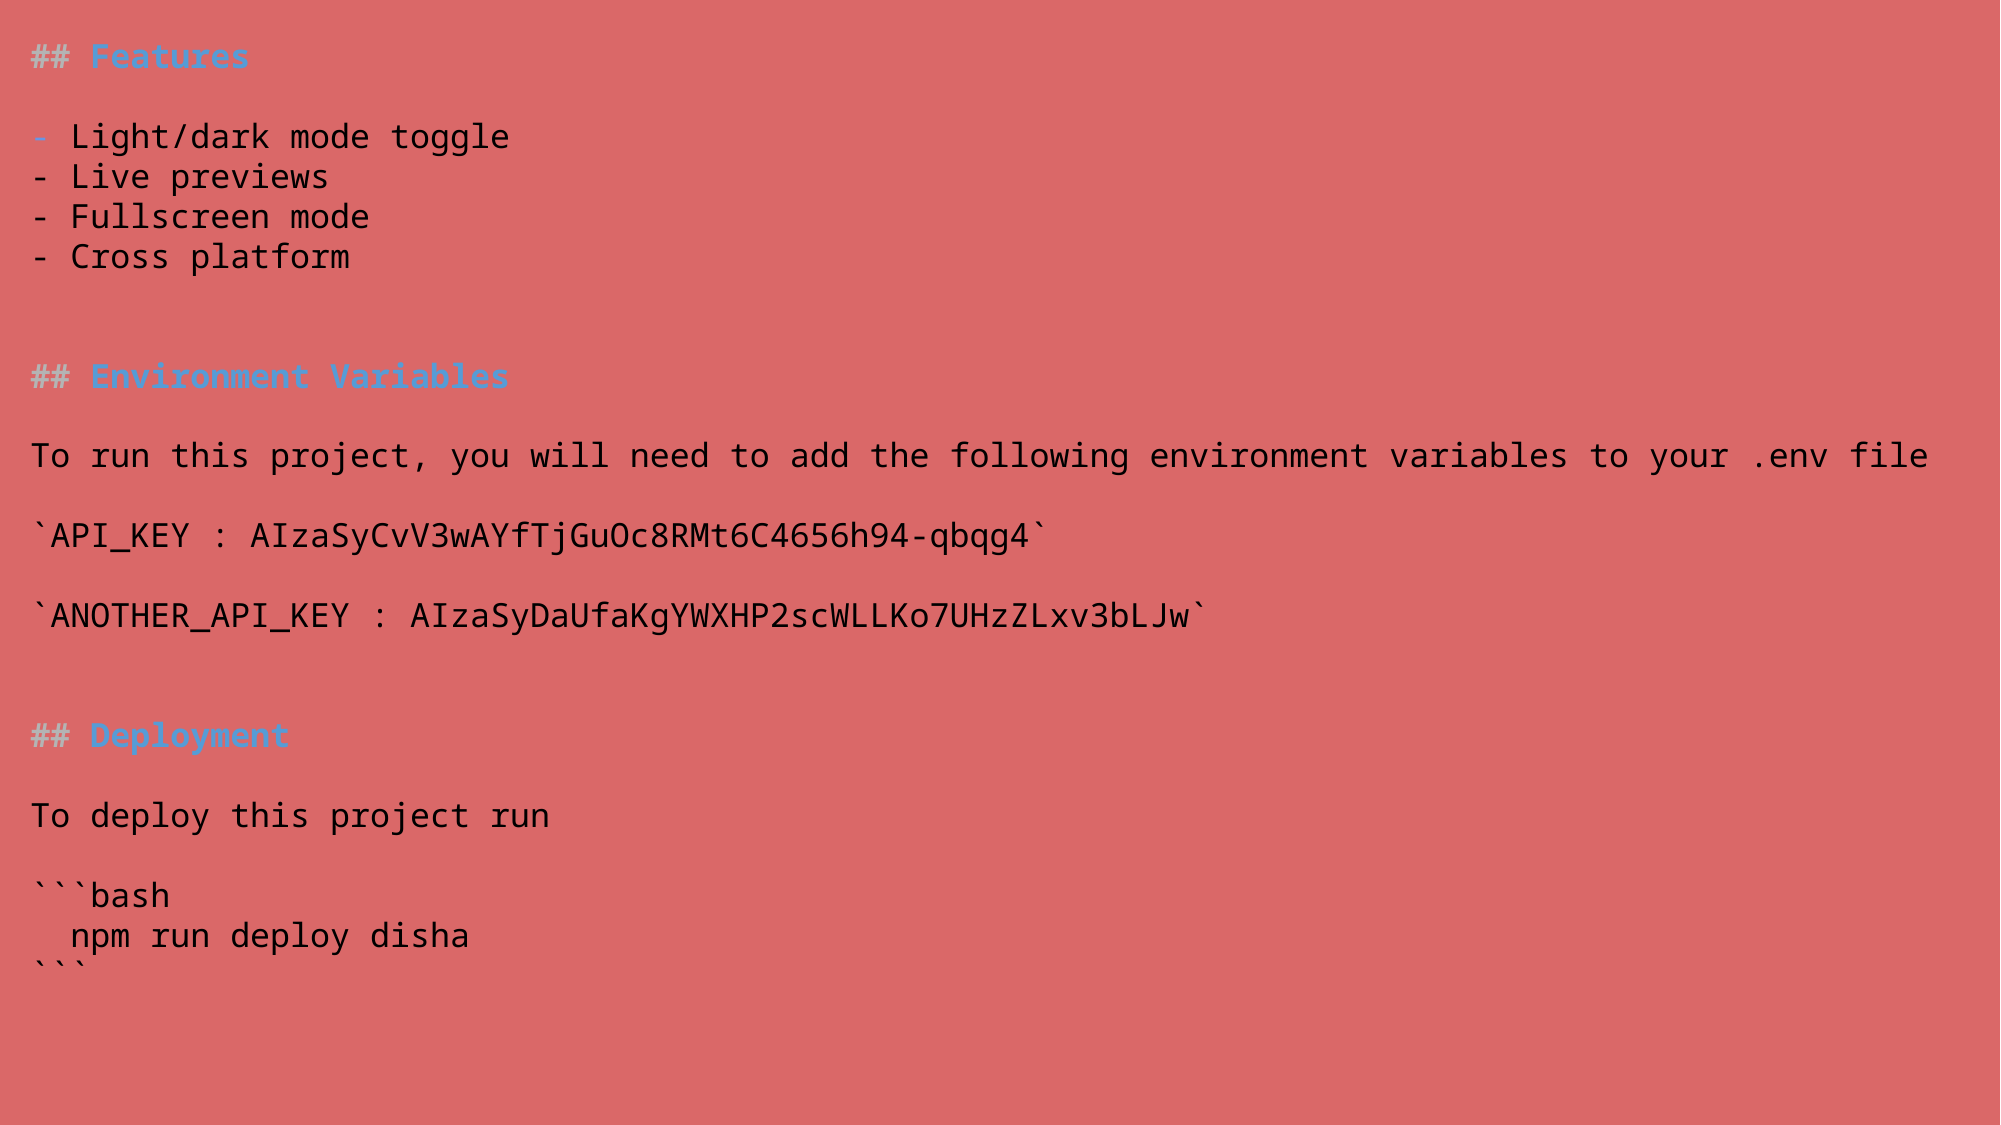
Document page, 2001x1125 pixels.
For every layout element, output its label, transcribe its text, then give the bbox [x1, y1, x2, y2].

text_box ## Features - Light/dark mode toggle - Live previews - Fullscreen mode - Cross platform ## Environment Variables To run this project, you will need to add the following environment variables to your .env file `API_KEY : AIzaSyCvV3wAYfTjGuOc8RMt6C4656h94-qbqg4` `ANOTHER_API_KEY : AIzaSyDaUfaKgYWXHP2scWLLKo7UHzZLxv3bLJw` ## Deployment To deploy this project run ```bash npm run deploy disha ``` [15, 28, 1982, 1041]
